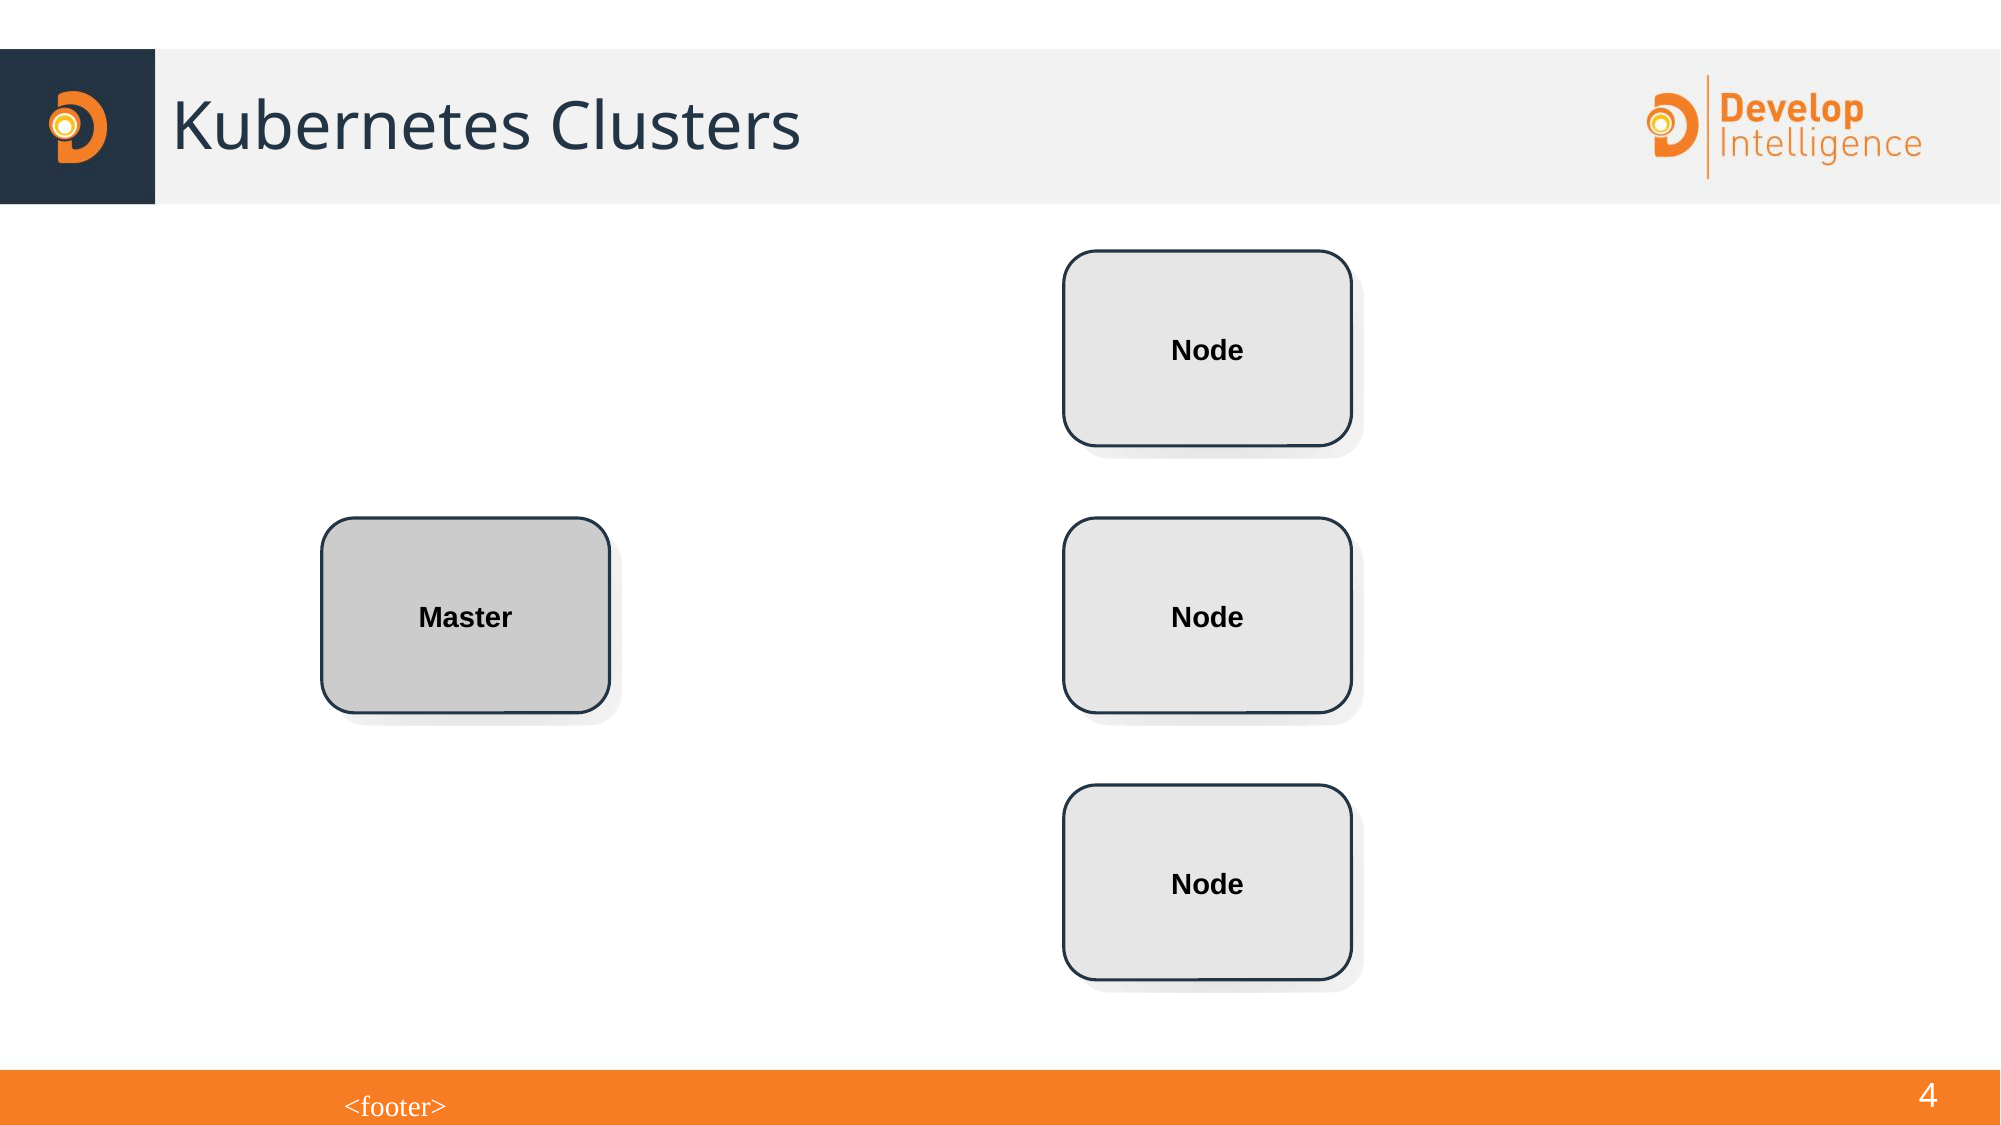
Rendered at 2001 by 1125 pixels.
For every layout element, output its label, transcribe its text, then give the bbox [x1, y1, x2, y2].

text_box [1063, 517, 1365, 726]
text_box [1063, 250, 1365, 459]
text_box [1063, 784, 1365, 993]
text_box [321, 517, 623, 726]
title Kubernetes Clusters [156, 53, 1999, 202]
slide_number <number> [1860, 1072, 1997, 1122]
picture [0, 0, 2001, 1125]
